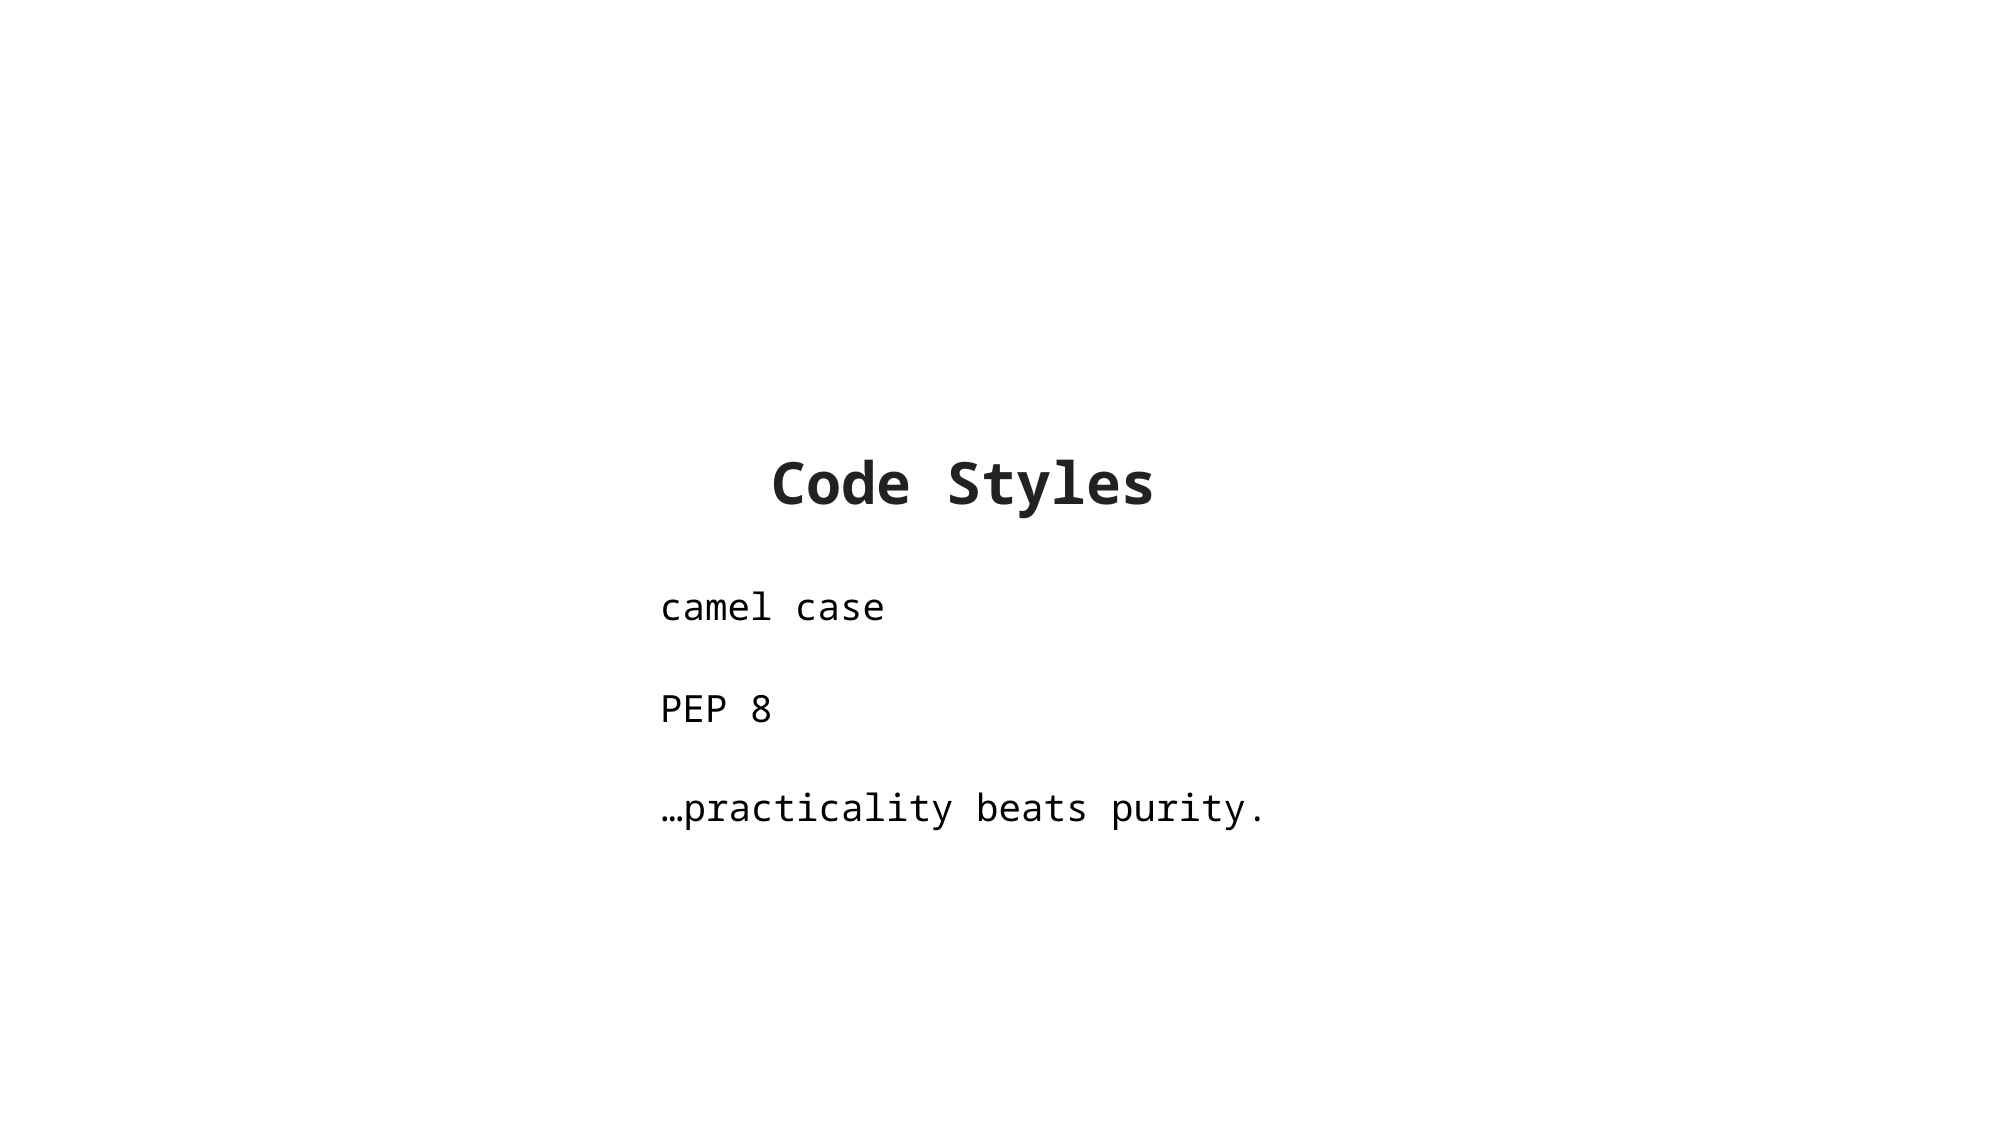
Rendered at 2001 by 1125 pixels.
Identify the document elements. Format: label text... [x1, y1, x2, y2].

text_box camel case [645, 575, 901, 636]
text_box …practicality beats purity. [646, 776, 1307, 882]
text_box PEP 8 [645, 677, 788, 738]
text_box Code Styles [743, 438, 1185, 664]
